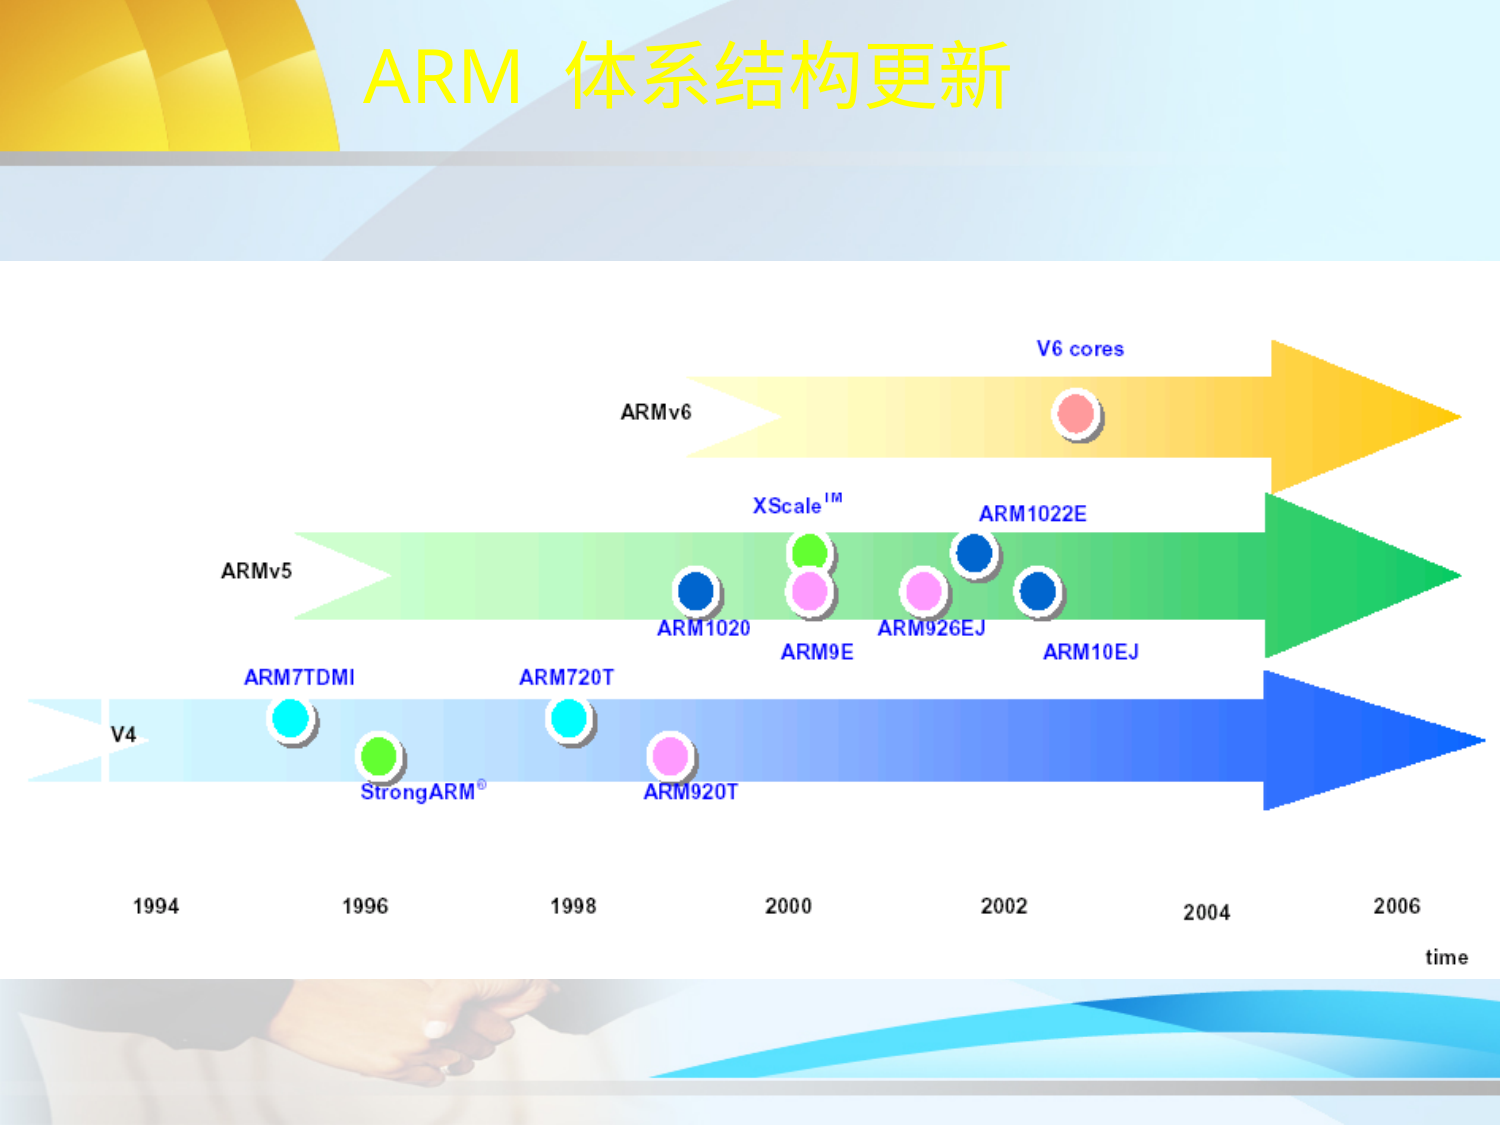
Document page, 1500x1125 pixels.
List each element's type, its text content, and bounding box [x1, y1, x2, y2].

picture [0, 0, 1500, 1125]
title ARM 体系结构更新 [348, 31, 1471, 136]
